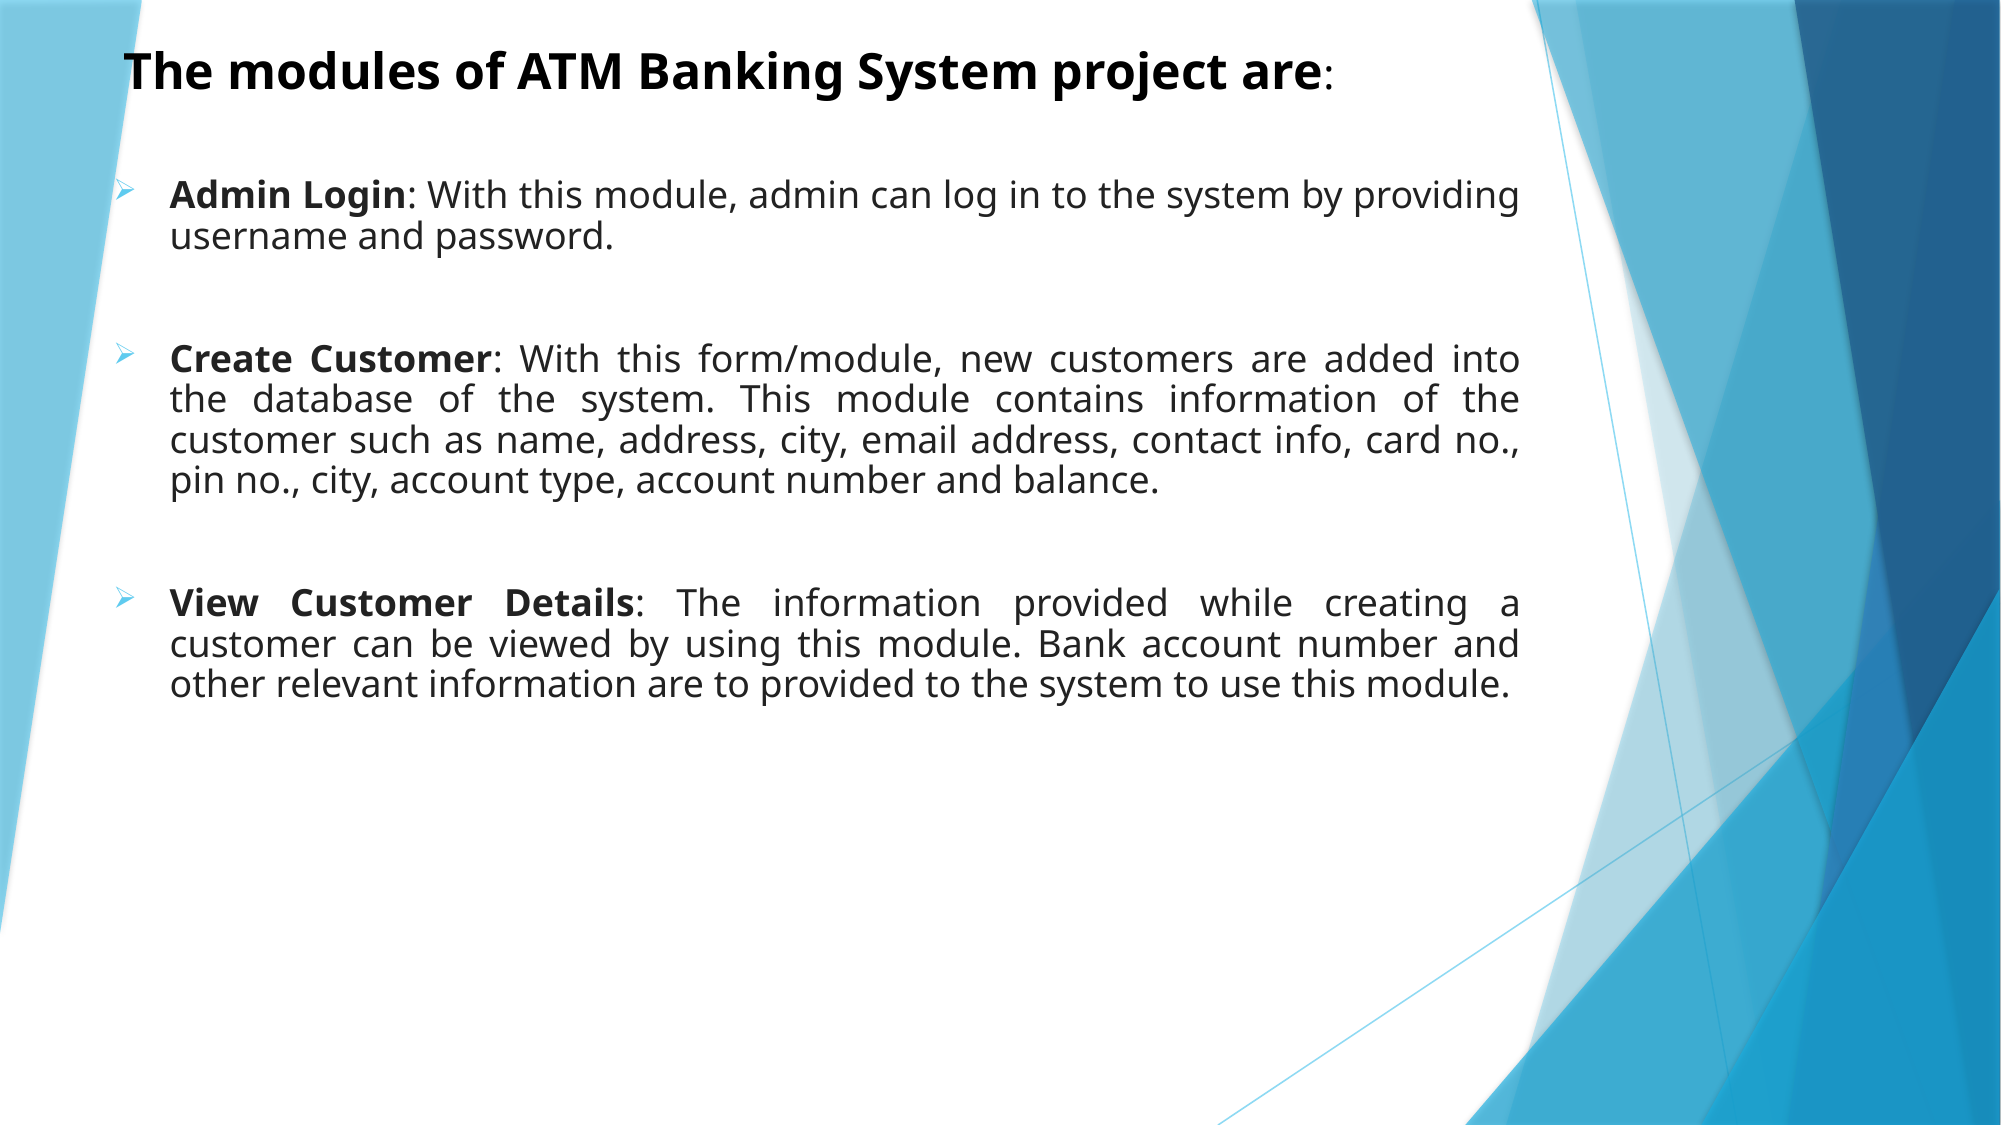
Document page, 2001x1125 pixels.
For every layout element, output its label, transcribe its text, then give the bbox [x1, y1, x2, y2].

subtitle The modules of ATM Banking System project are: Admin Login: With this module, admin can log in to the system by providing username and password. Create Customer: With this form/module, new customers are added into the database of the system. This module contains information of the customer such as name, address, city, email address, contact info, card no., pin no., city, account type, account number and balance. View Customer Details: The information provided while creating a customer can be viewed by using this module. Bank account number and other relevant information are to provided to the system to use this module. [98, 31, 1537, 1014]
